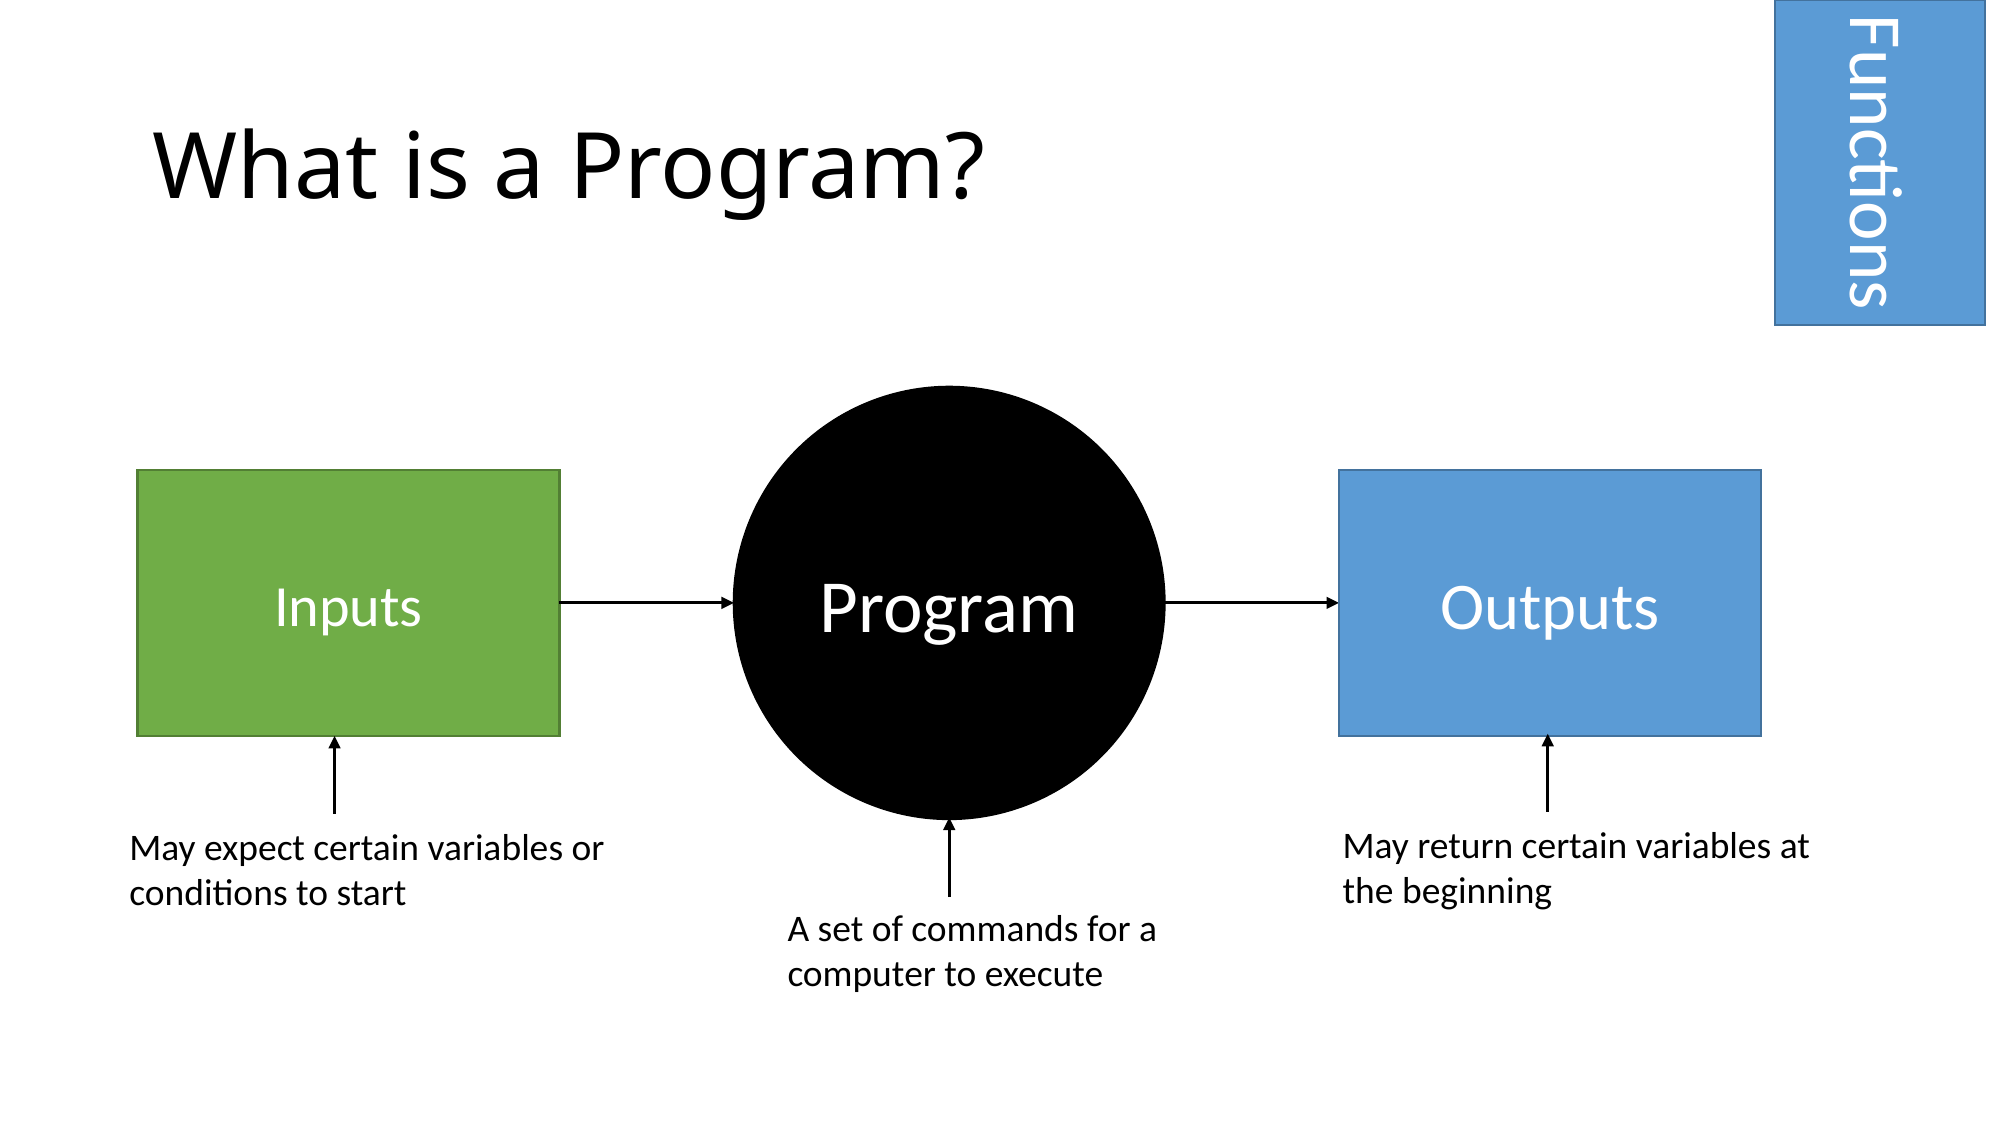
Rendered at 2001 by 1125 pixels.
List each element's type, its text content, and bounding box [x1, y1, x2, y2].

title What is a Program? [137, 59, 1774, 278]
text_box Functions [1774, 0, 1986, 326]
text_box May expect certain variables or conditions to start [114, 816, 626, 921]
text_box Outputs [1338, 469, 1762, 737]
text_box May return certain variables at the beginning [1327, 813, 1840, 919]
text_box Inputs [136, 469, 561, 737]
text_box A set of commands for a computer to execute [772, 896, 1228, 1002]
text_box Program [732, 385, 1166, 821]
